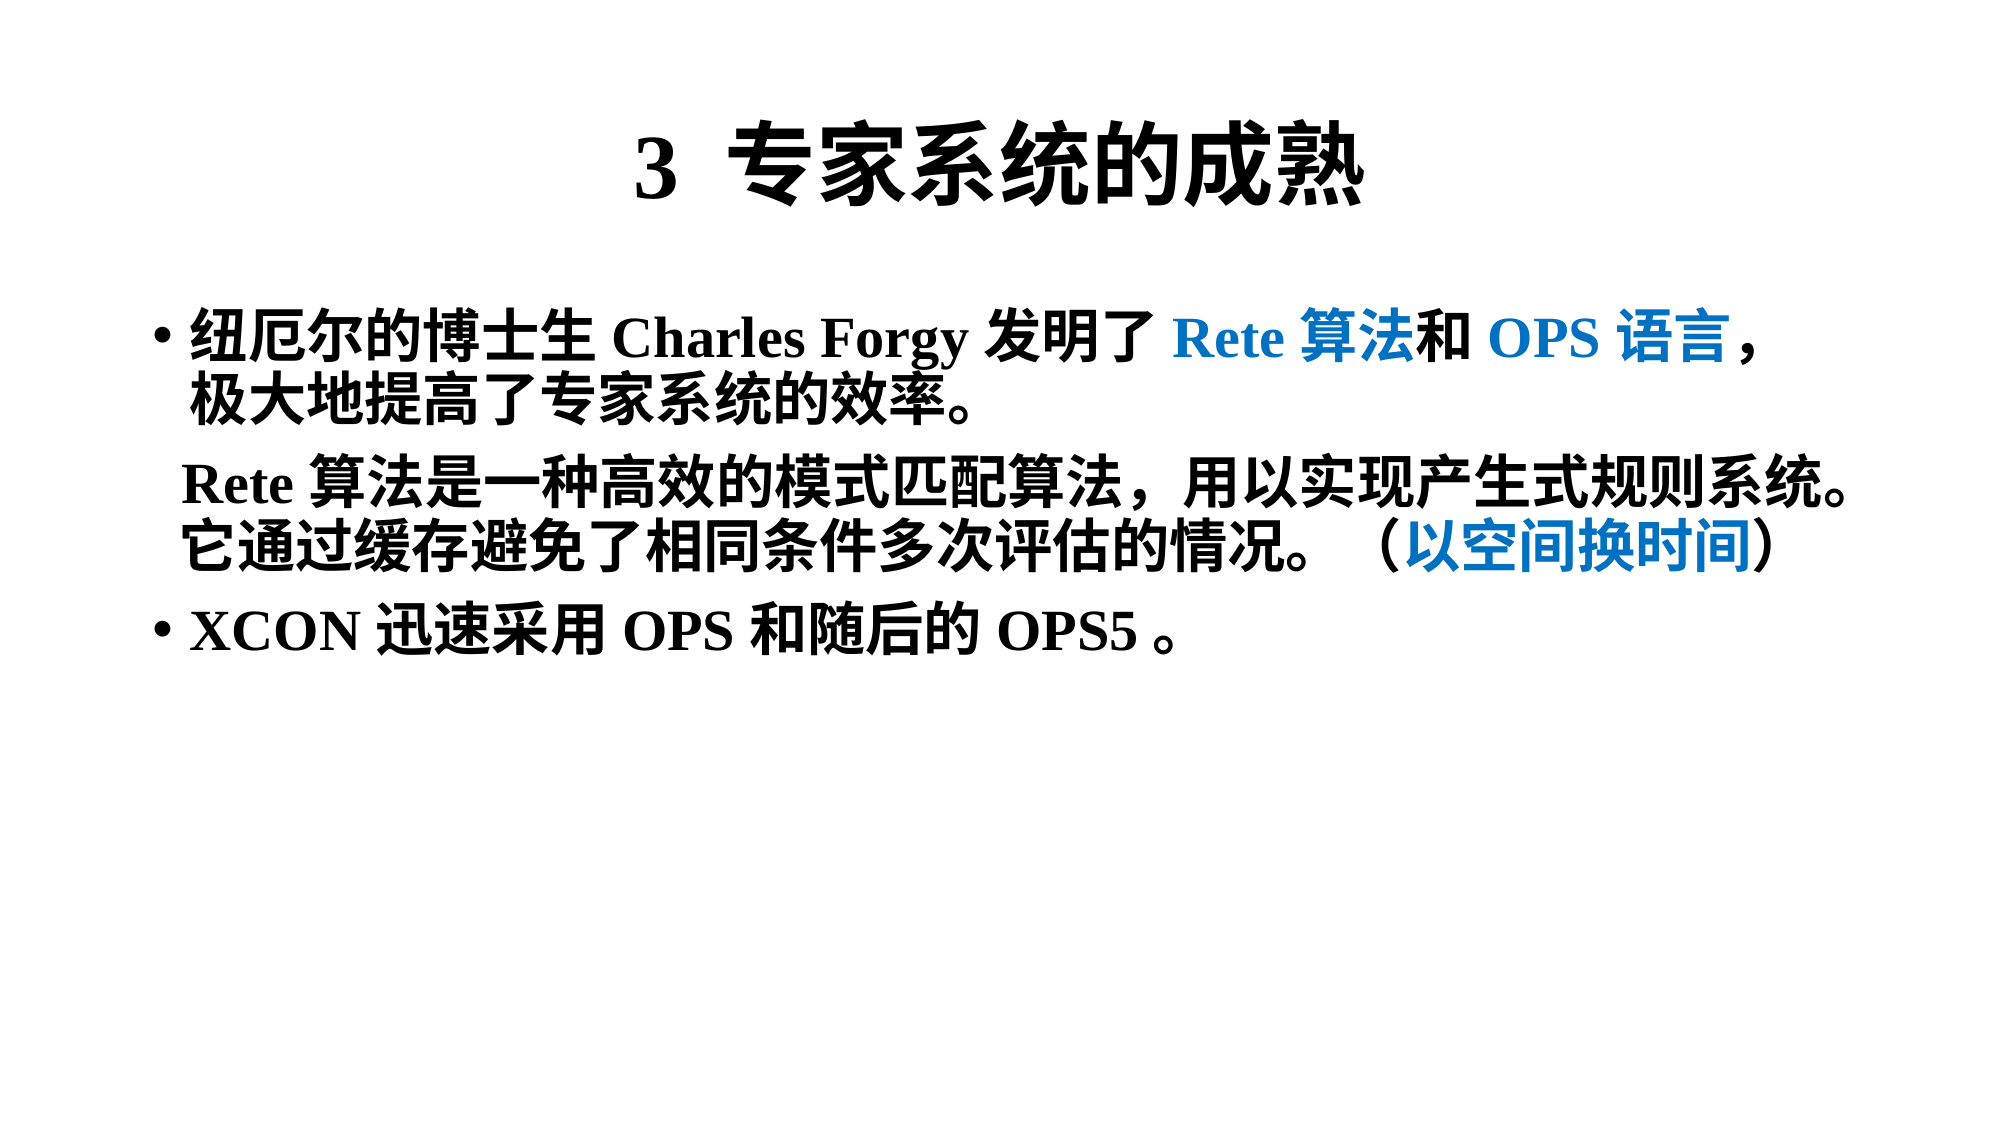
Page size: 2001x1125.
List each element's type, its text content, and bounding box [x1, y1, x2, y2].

list 纽厄尔的博士生Charles Forgy发明了Rete算法和OPS语言，极大地提高了专家系统的效率。 Rete算法是一种高效的模式匹配算法，用以实现产生式规则系统。 它通过缓存避免了相同条件多次评估的情况。（以空间换时间） XCON迅速采用OPS和随后的OPS5。 [137, 299, 1863, 1014]
title 3 专家系统的成熟 [137, 59, 1863, 278]
